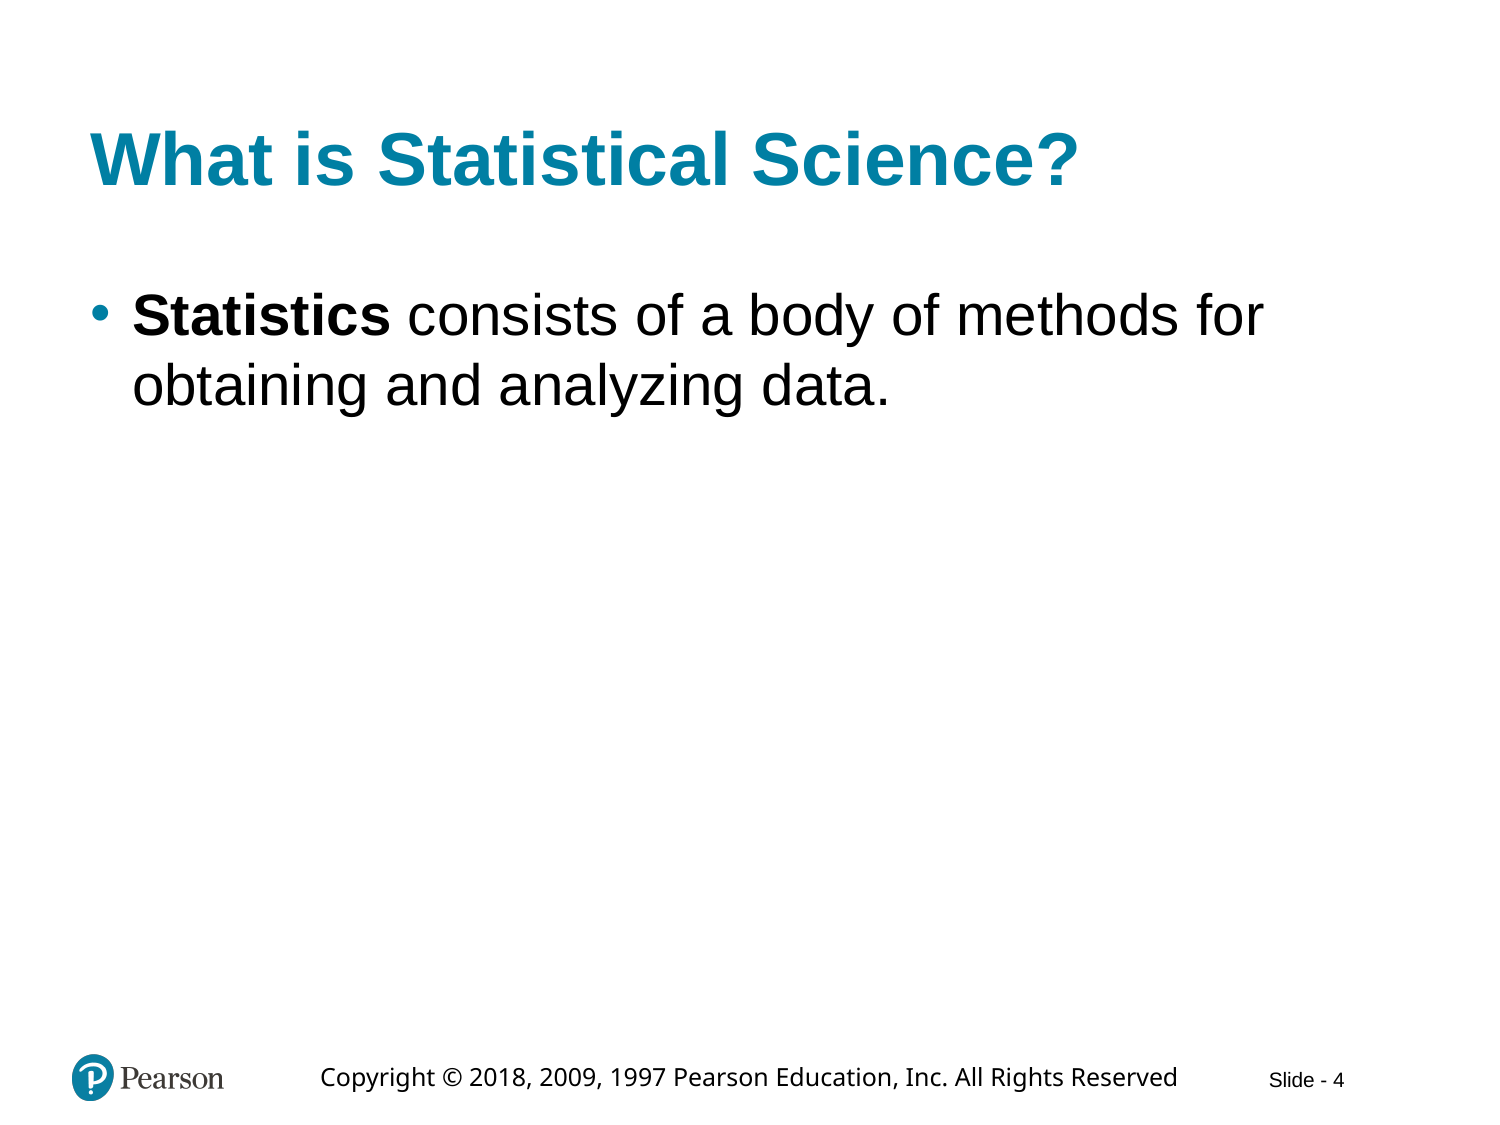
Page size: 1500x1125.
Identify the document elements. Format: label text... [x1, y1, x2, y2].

picture [80, 1063, 106, 1088]
picture [98, 1054, 224, 1101]
list Statistics consists of a body of methods for obtaining and analyzing data. [75, 262, 1425, 436]
title What is Statistical Science? [75, 35, 1425, 216]
picture [72, 1054, 88, 1070]
picture [72, 1087, 83, 1101]
